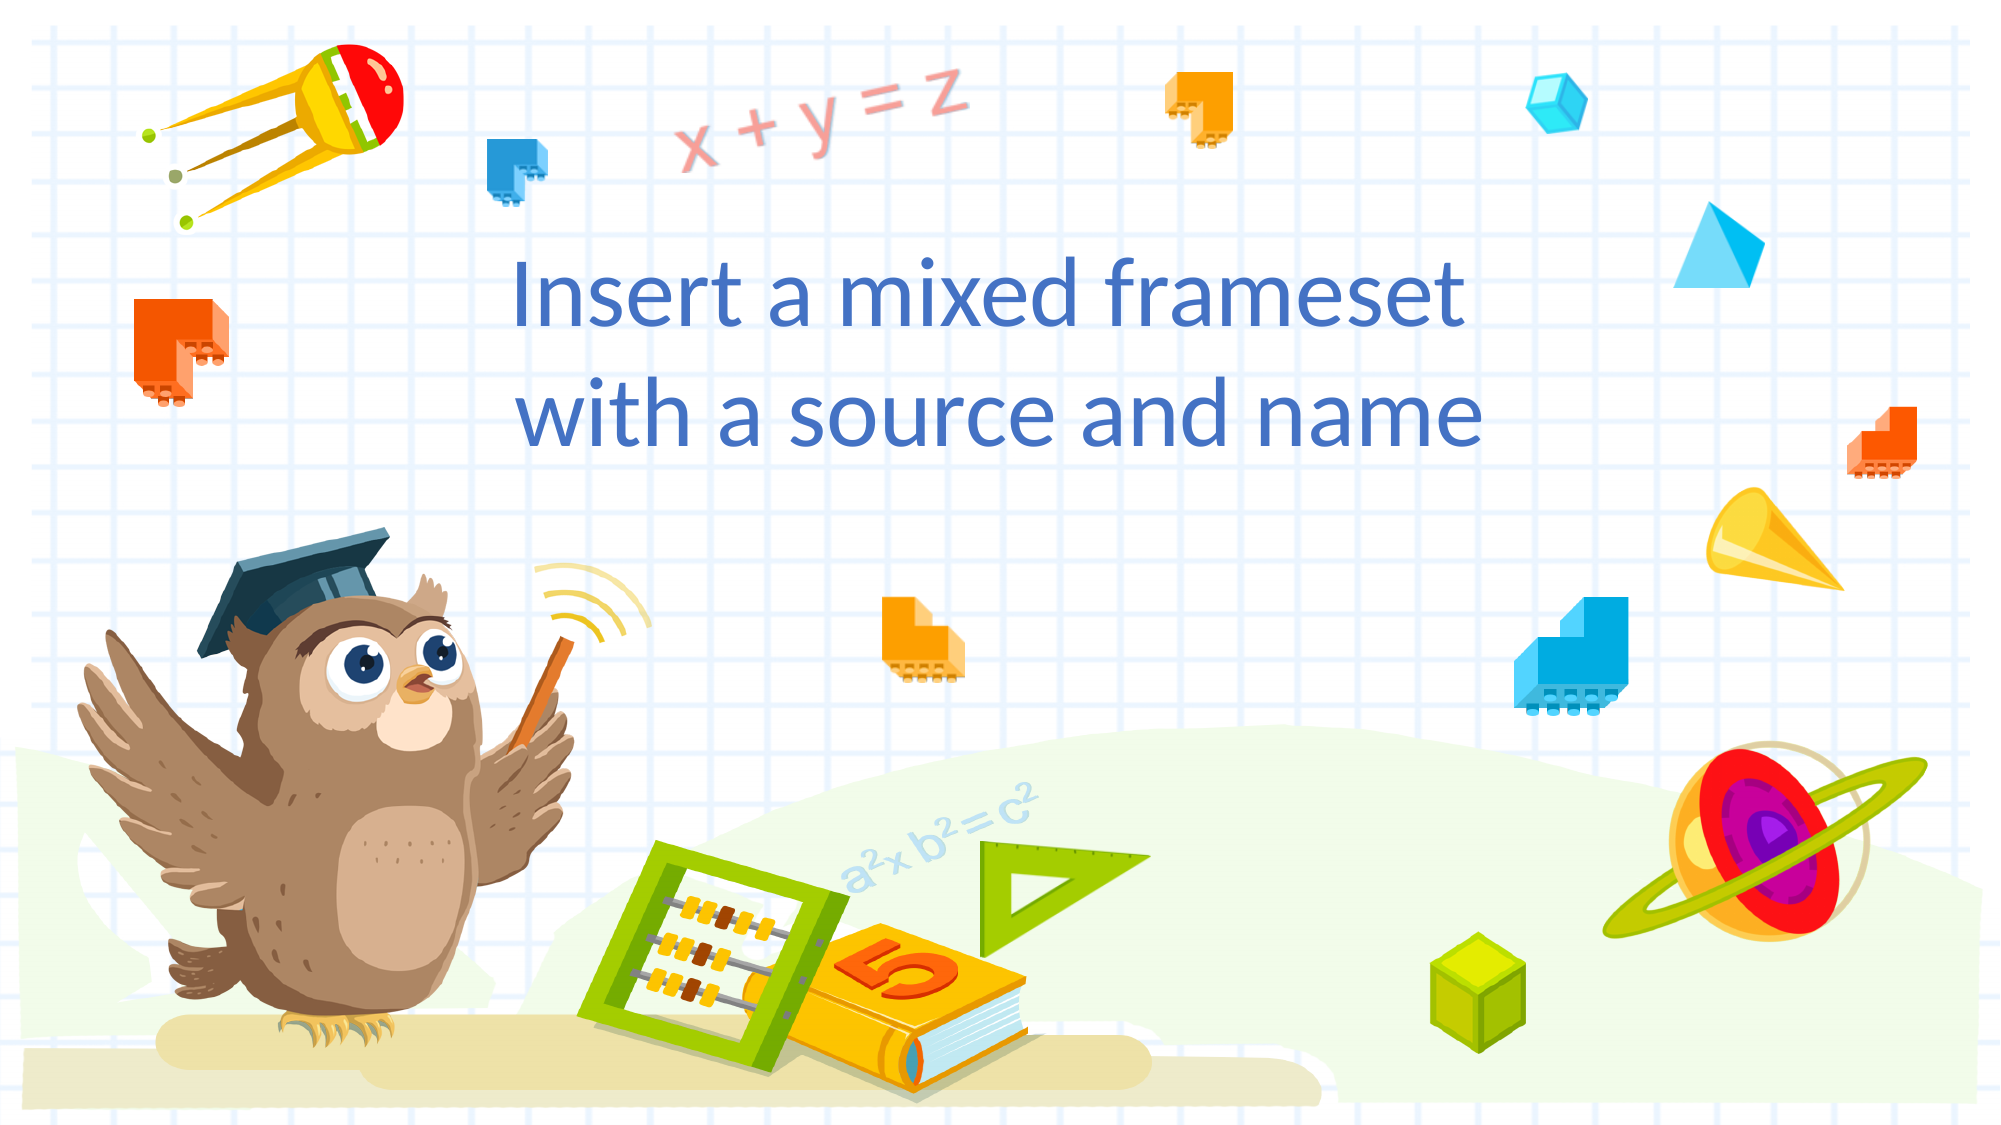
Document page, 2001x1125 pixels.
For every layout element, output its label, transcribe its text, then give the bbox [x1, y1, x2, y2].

picture [0, 0, 2001, 1125]
text_box Insert a mixed frameset with a source and name [494, 218, 1506, 474]
